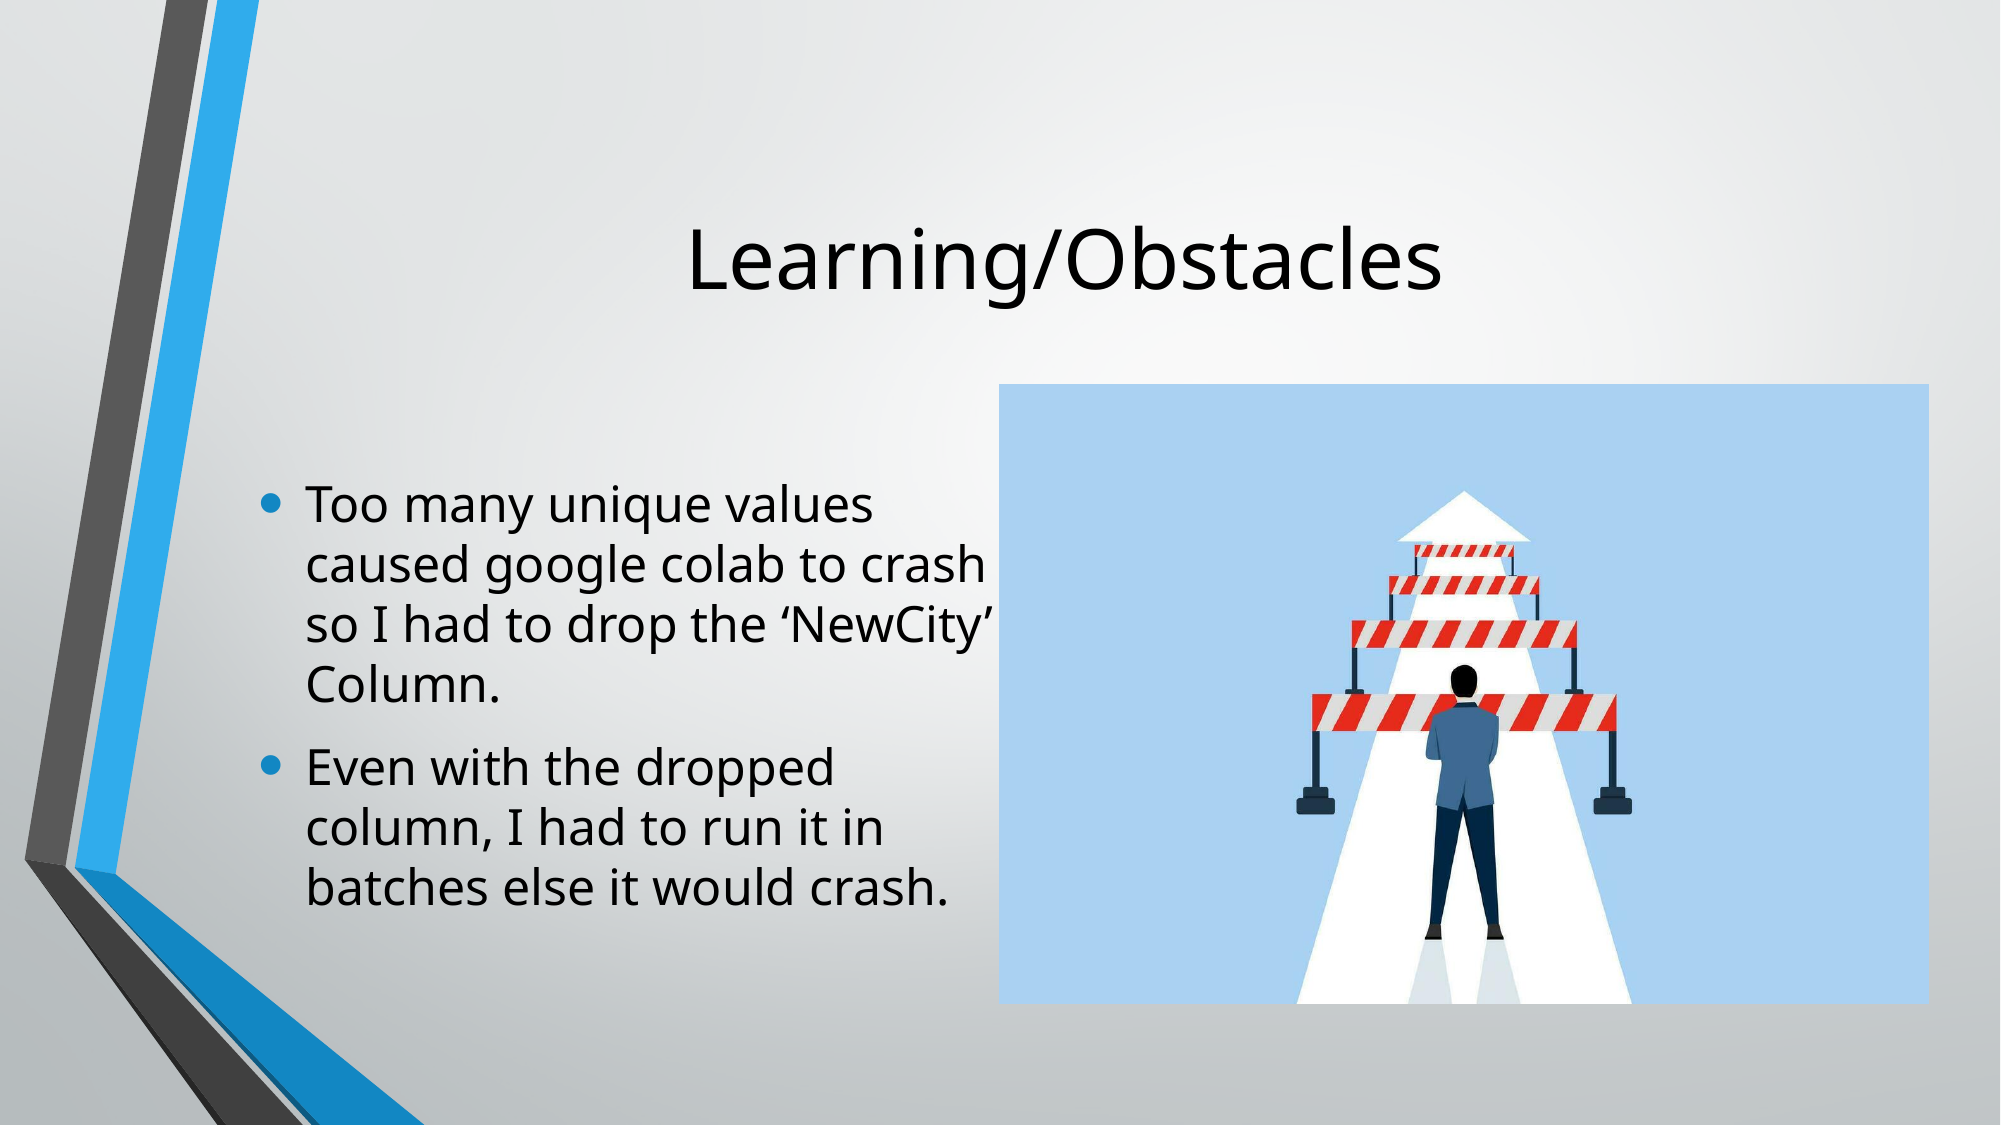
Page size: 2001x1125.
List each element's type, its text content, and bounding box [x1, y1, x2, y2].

title Learning/Obstacles [243, 112, 1887, 400]
list Too many unique values caused google colab to crash so I had to drop the ‘NewCity’ Column. Even with the dropped column, I had to run it in batches else it would crash. [243, 437, 999, 950]
picture [999, 383, 1929, 1004]
